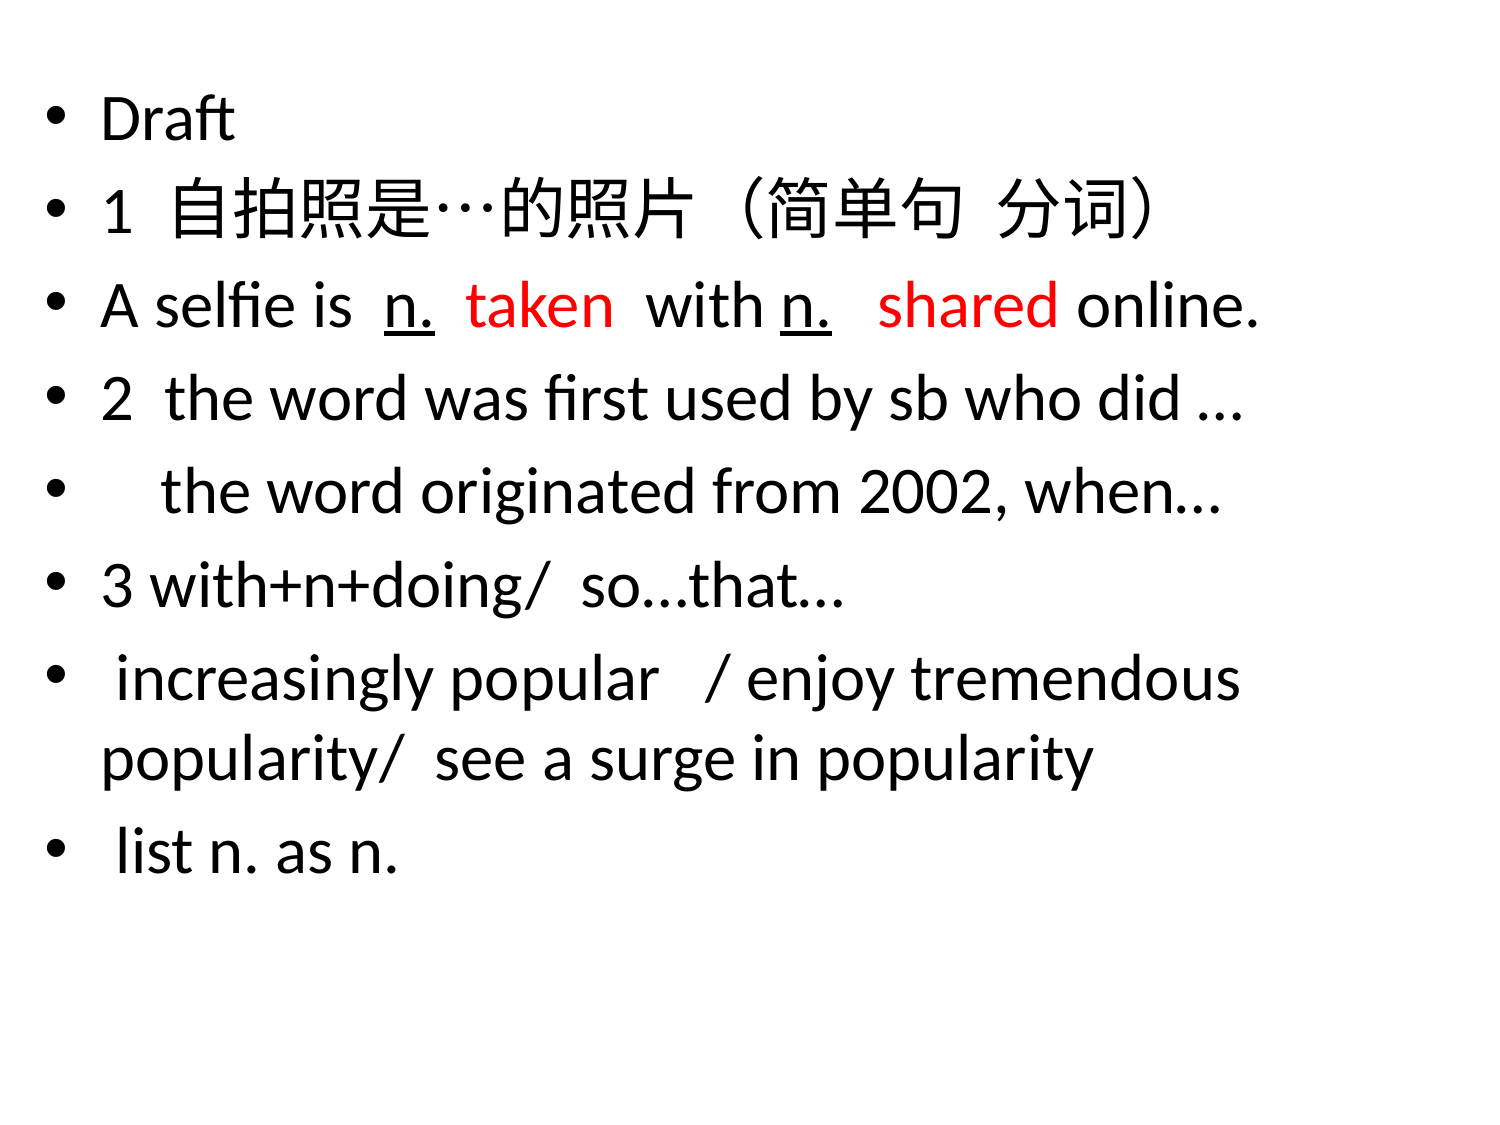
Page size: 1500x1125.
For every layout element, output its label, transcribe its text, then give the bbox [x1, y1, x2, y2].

list Draft 1 自拍照是…的照片（简单句 分词） A selfie is n. taken with n. shared online. 2 the word was first used by sb who did … the word originated from 2002, when… 3 with+n+doing/ so…that… increasingly popular / enjoy tremendous popularity/ see a surge in popularity list n. as n. [29, 66, 1459, 1005]
